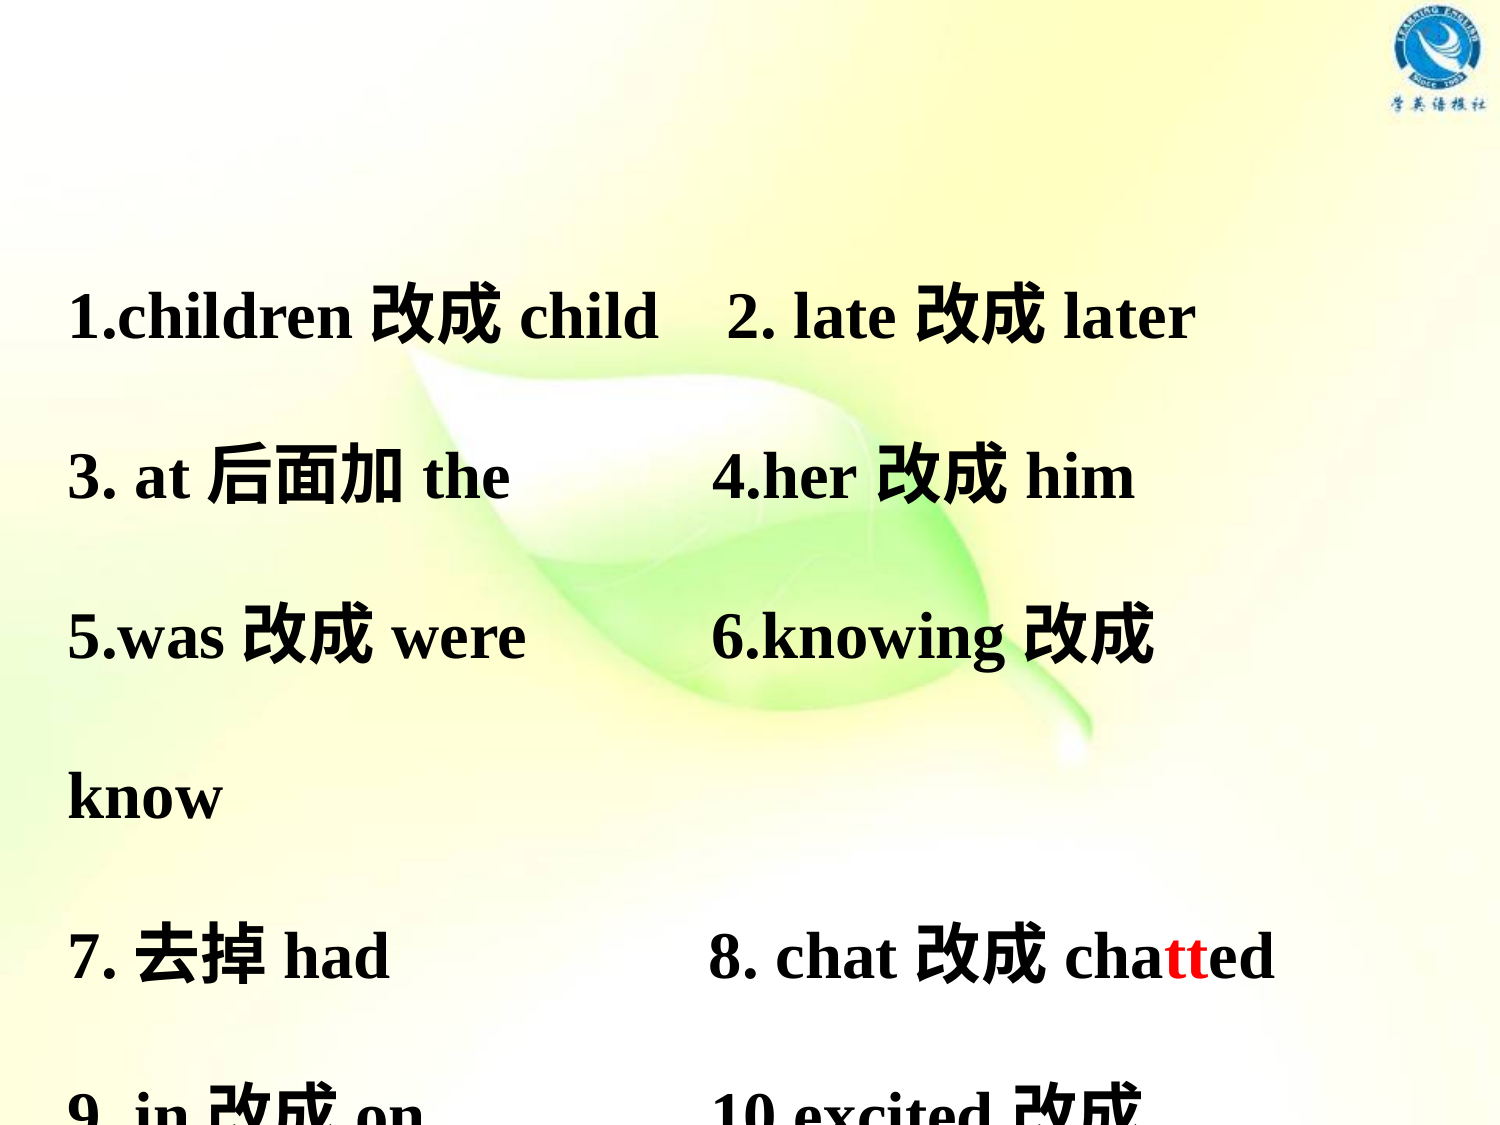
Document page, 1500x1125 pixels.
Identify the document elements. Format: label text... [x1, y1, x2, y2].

picture [0, 0, 1500, 1125]
text_box 1.children改成child 2. late改成later 3. at后面加the 4.her改成him 5.was改成were 6.knowing改成know 7.去掉had 8. chat改成chatted 9. in改成on 10.excited改成exciting [53, 184, 1341, 1125]
